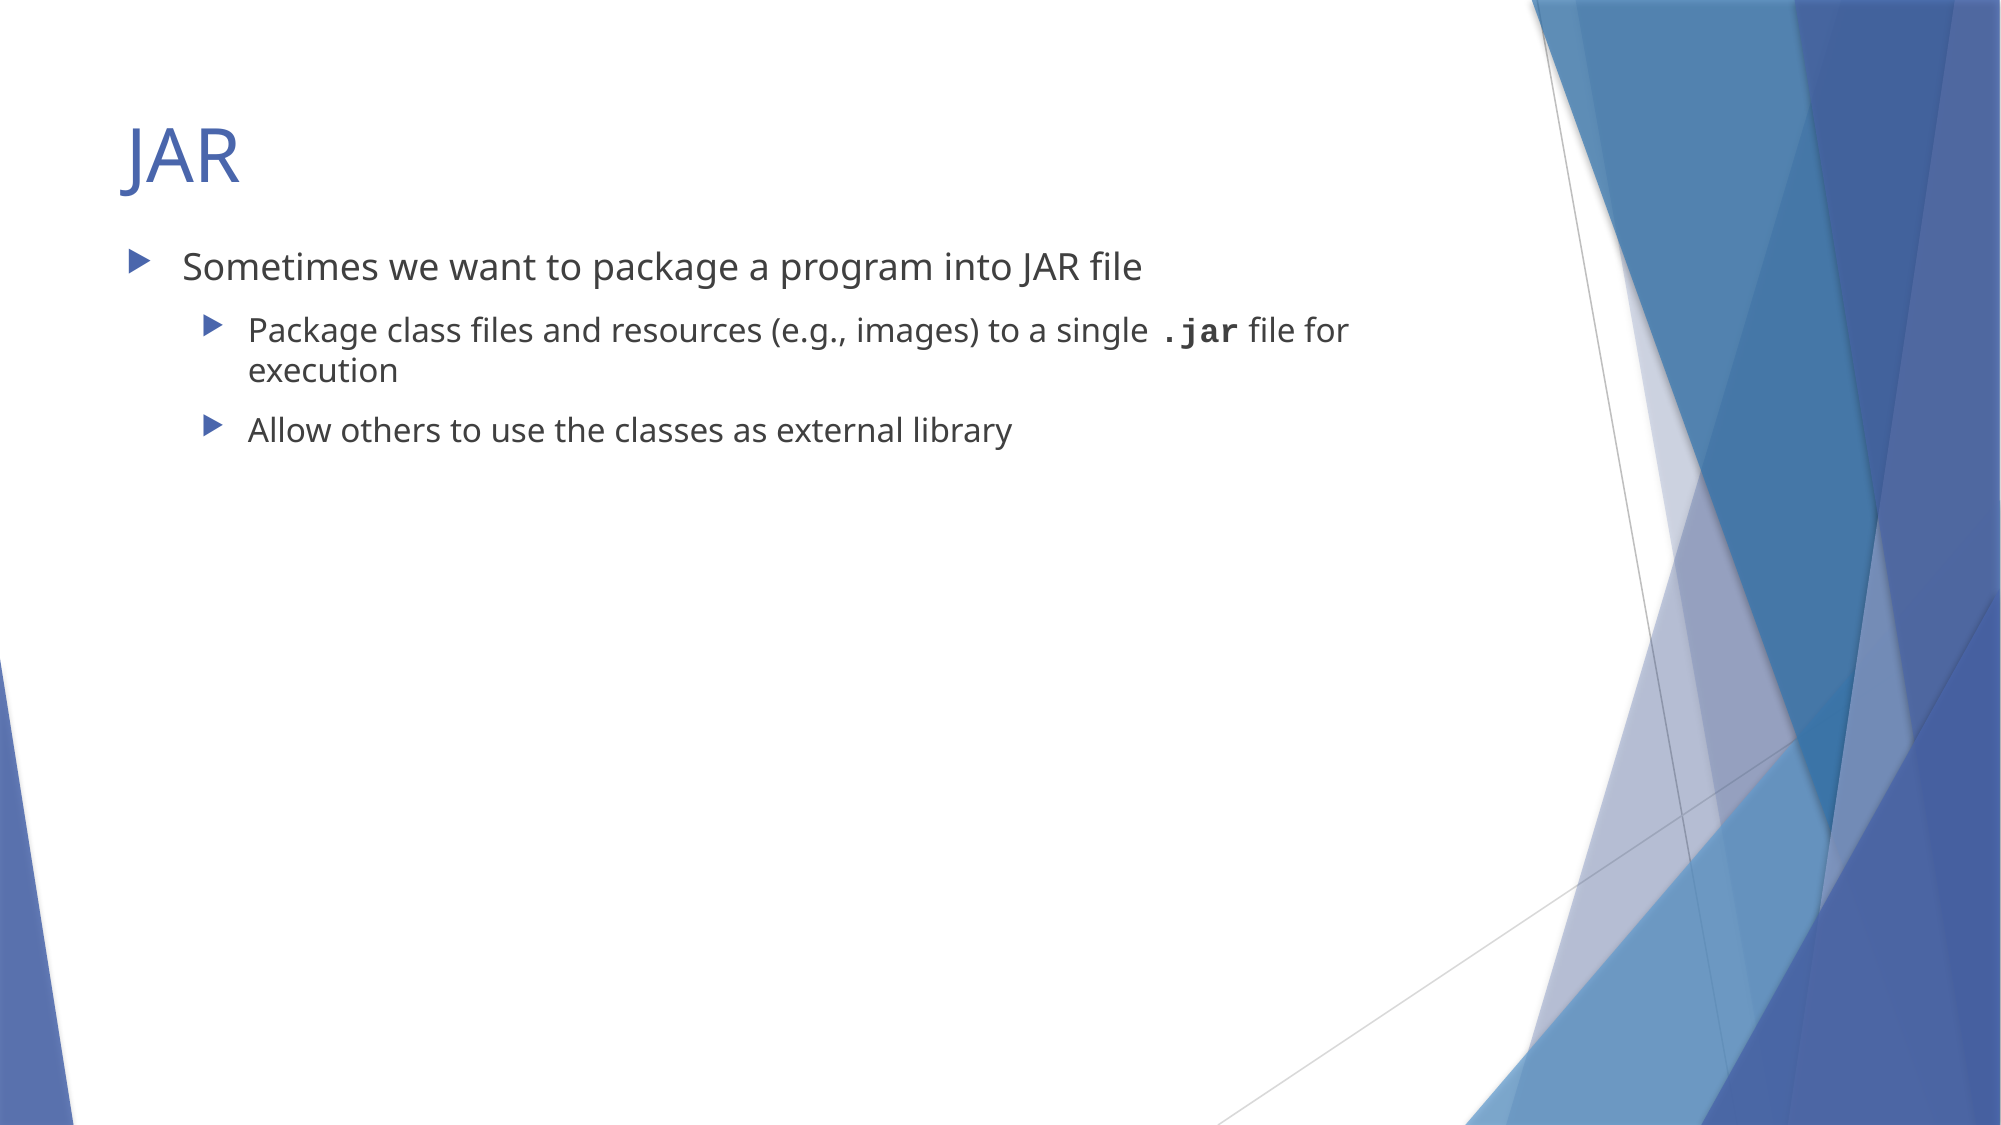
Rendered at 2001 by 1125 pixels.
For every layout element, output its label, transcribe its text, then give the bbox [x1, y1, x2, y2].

title JAR [111, 99, 1522, 221]
list Sometimes we want to package a program into JAR file Package class files and resources (e.g., images) to a single .jar file for execution Allow others to use the classes as external library [111, 235, 1522, 991]
